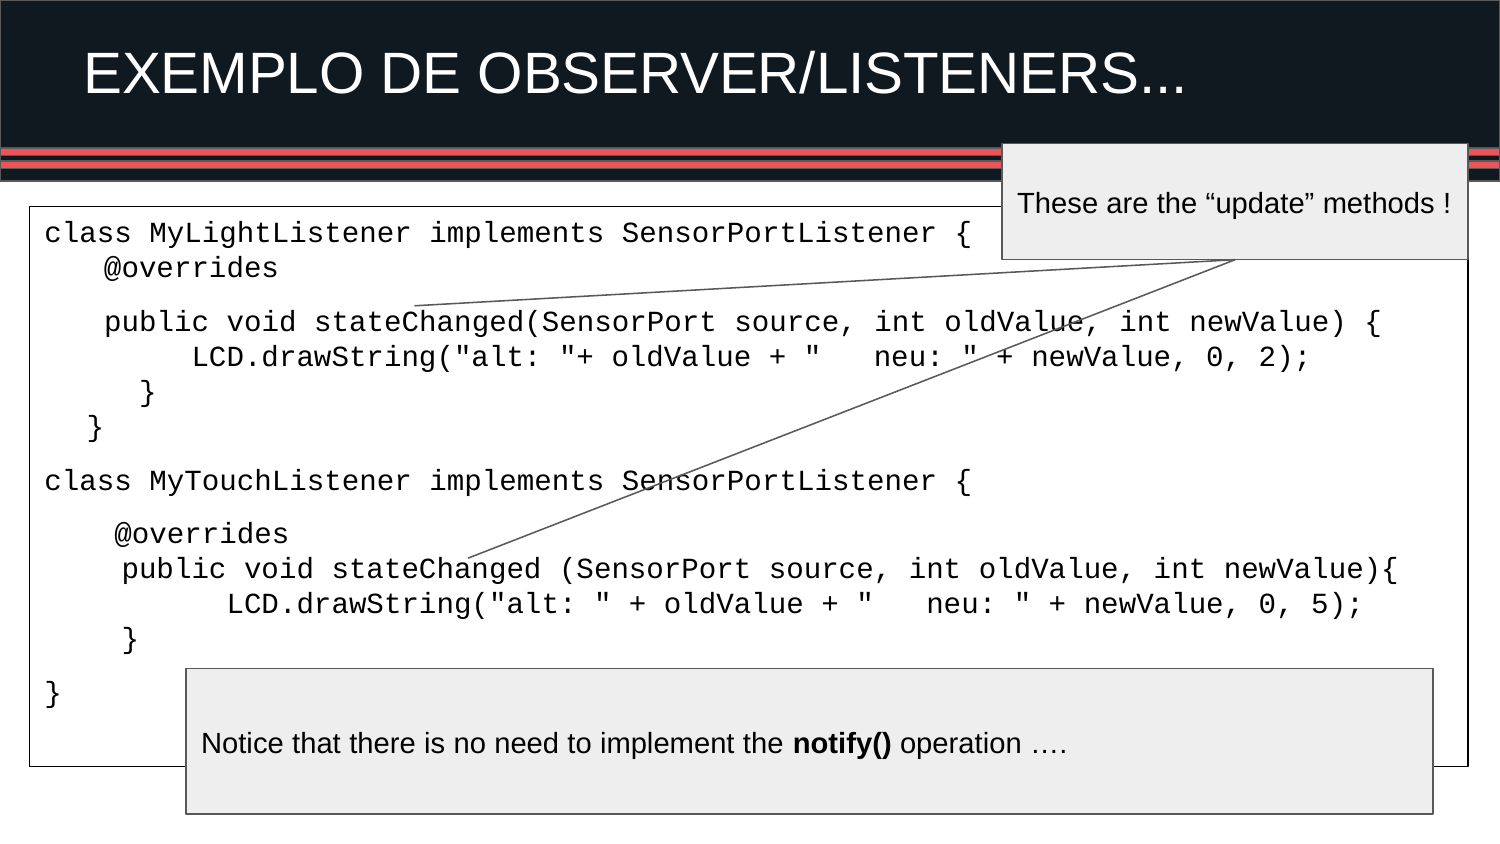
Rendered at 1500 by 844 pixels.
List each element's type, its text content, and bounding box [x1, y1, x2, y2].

text_box These are the “update” methods ! [1002, 190, 1469, 260]
text_box Notice that there is no need to implement the notify() operation …. [186, 668, 1434, 815]
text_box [0, 0, 1500, 182]
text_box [414, 259, 466, 306]
text_box class MyLightListener implements SensorPortListener { @overrides public void stateChanged(SensorPort source, int oldValue, int newValue) { LCD.drawString("alt: "+ oldValue + " neu: " + newValue, 0, 2); } } class MyTouchListener implements SensorPortListener { @overrides public void stateChanged (SensorPort source, int oldValue, int newValue){ LCD.drawString("alt: " + oldValue + " neu: " + newValue, 0, 5); } } [29, 206, 1469, 767]
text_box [467, 259, 1236, 559]
